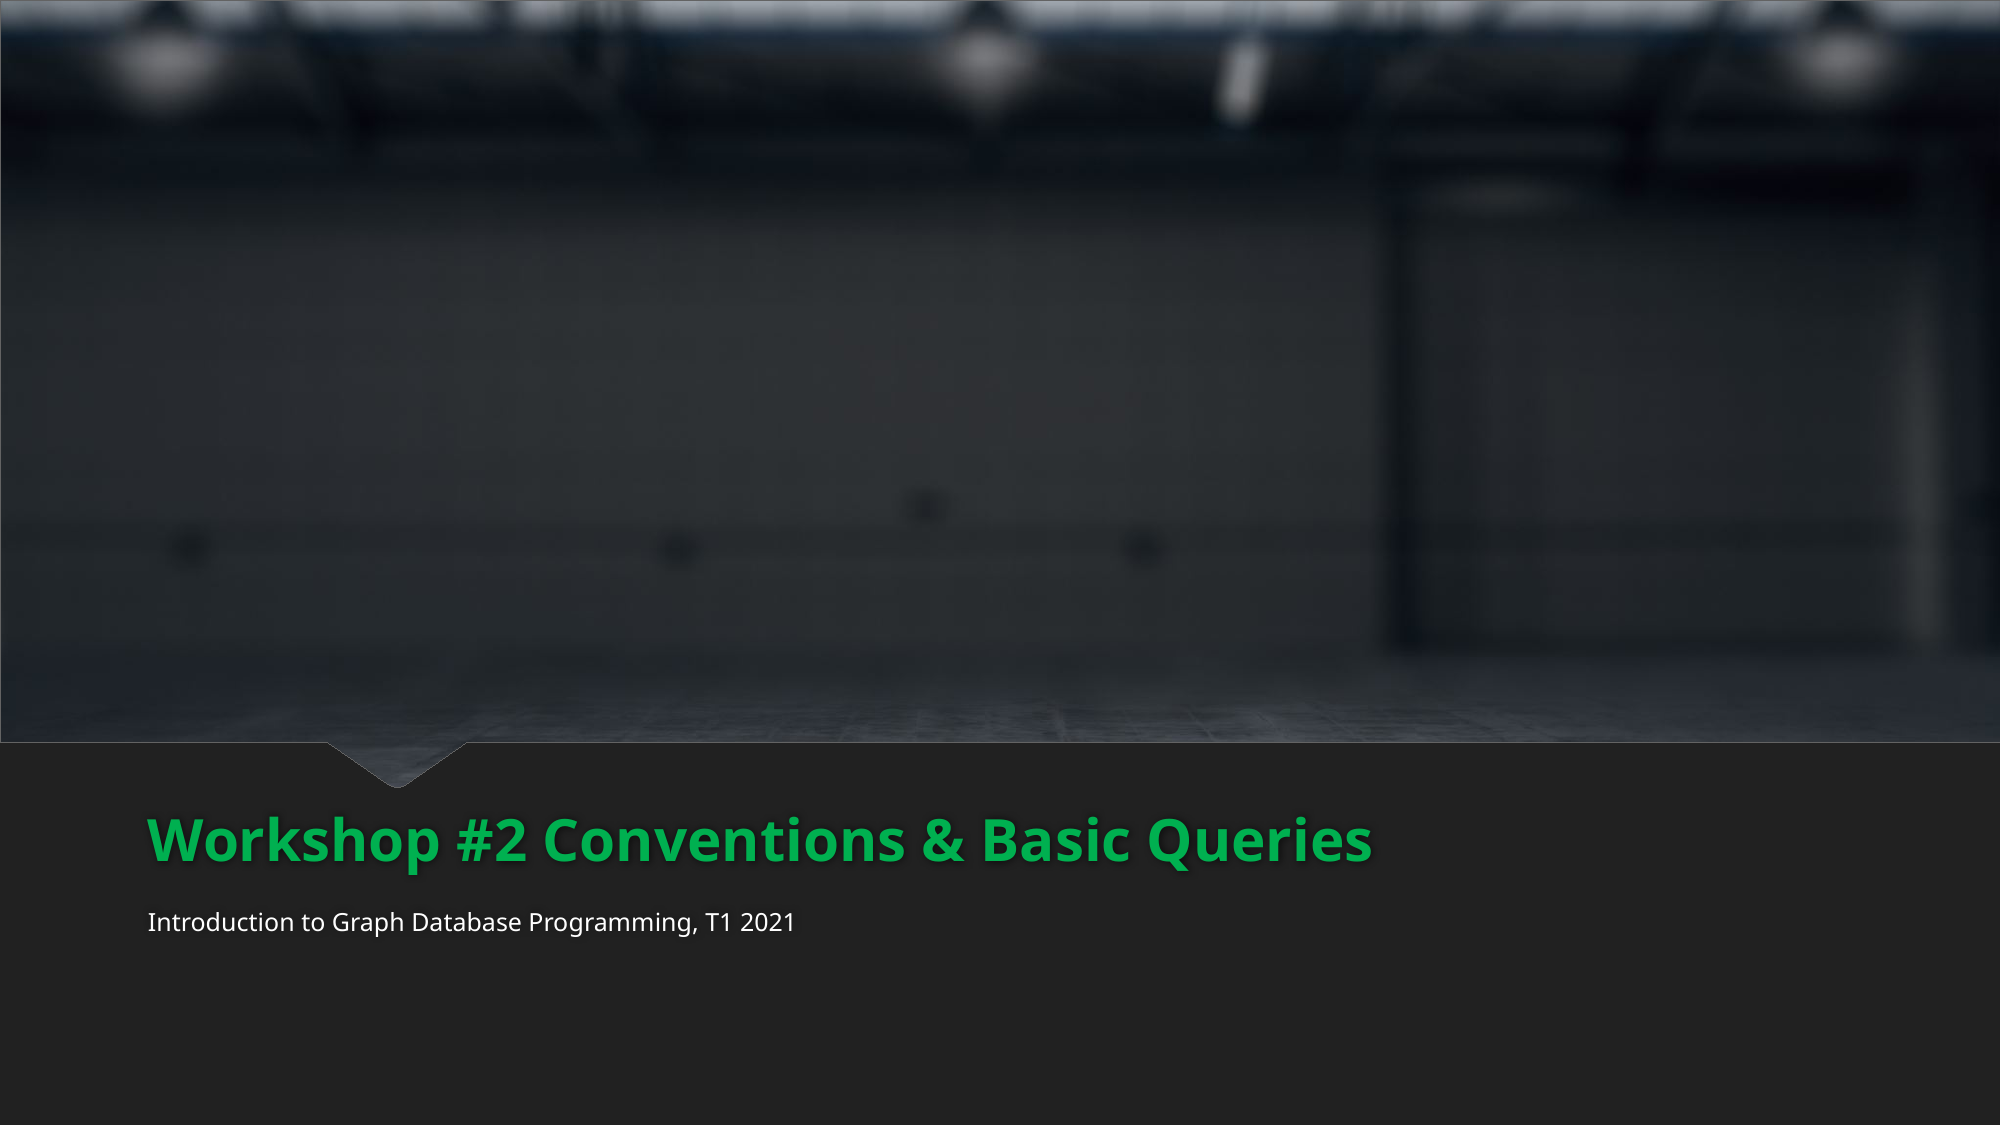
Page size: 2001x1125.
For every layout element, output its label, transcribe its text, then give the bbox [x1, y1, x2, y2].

title Workshop #2 Conventions & Basic Queries [132, 788, 1866, 873]
picture [0, 0, 2000, 788]
list Introduction to Graph Database Programming, T1 2021 [132, 880, 1866, 962]
